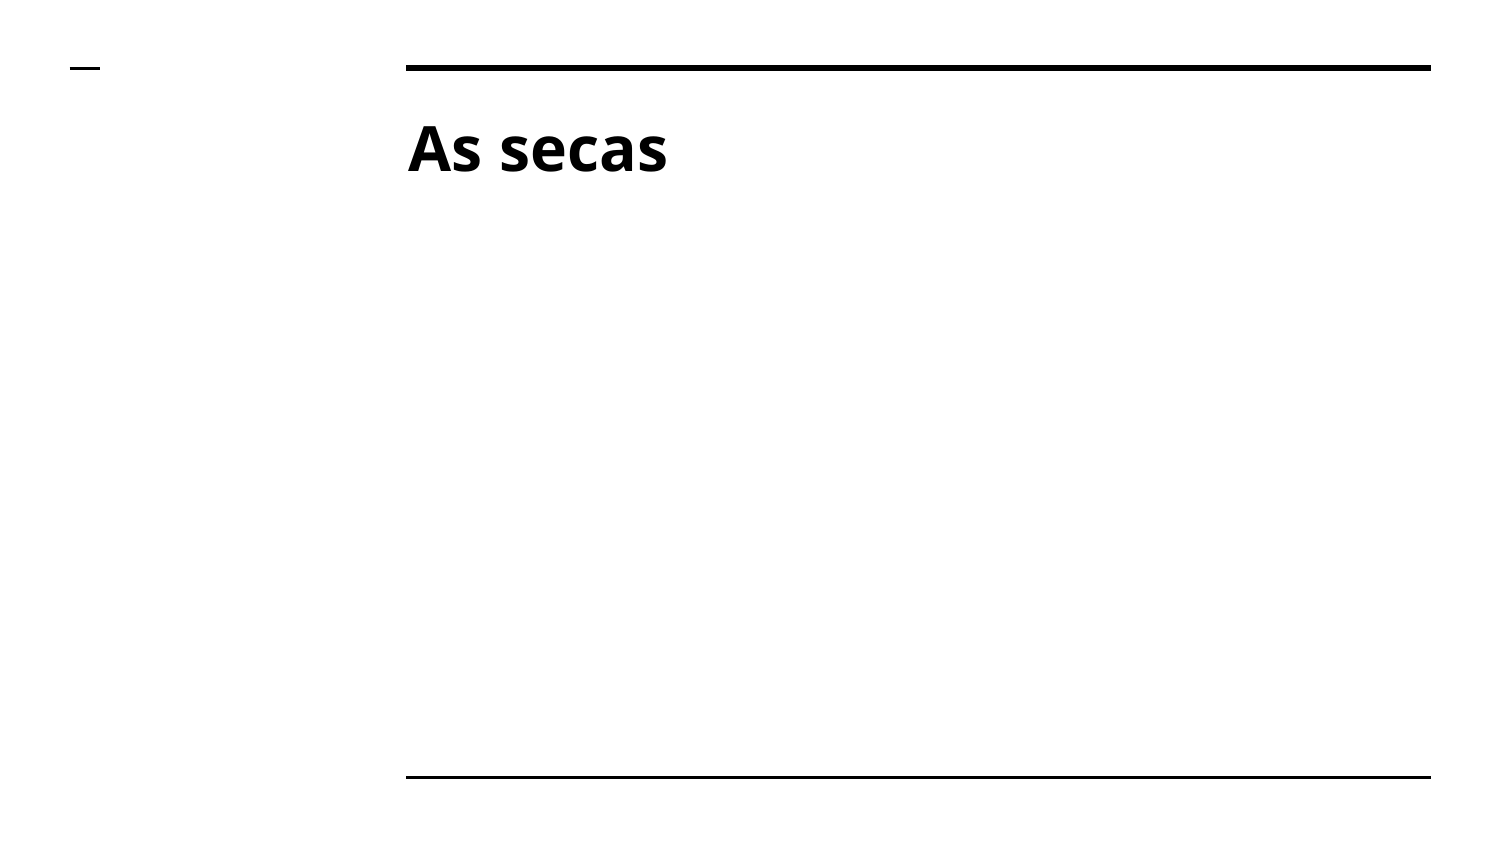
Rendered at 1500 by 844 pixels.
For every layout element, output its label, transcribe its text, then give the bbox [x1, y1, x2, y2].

title As secas [393, 94, 1431, 199]
